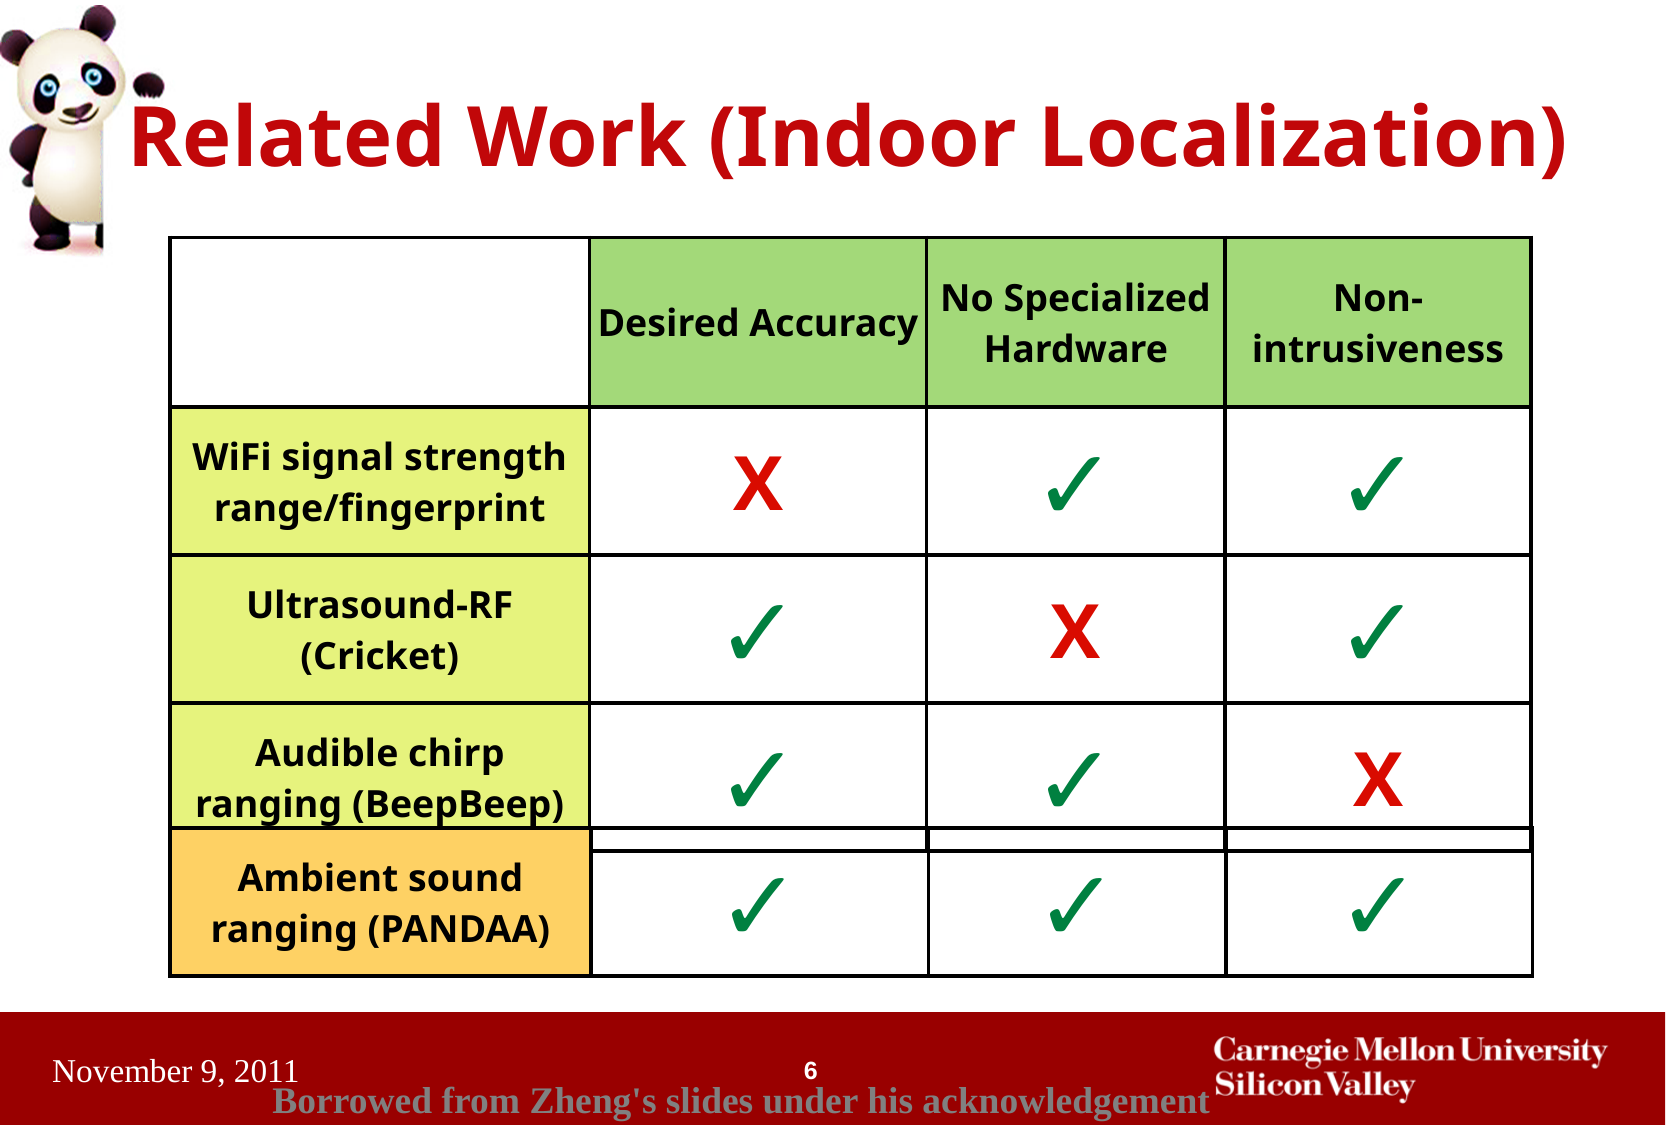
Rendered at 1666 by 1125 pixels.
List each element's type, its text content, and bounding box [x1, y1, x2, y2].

table_cell X [591, 409, 925, 553]
picture [0, 1012, 1666, 1125]
slide_number 6 [751, 1047, 833, 1125]
table_cell ✓ [928, 705, 1223, 826]
table_header ✓ [1228, 830, 1531, 974]
table_cell Audible chirp ranging (BeepBeep) [172, 705, 588, 826]
table_header Non-intrusiveness [1227, 239, 1529, 405]
table_cell WiFi signal strength range/fingerprint [172, 409, 588, 553]
table_cell X [928, 557, 1223, 701]
text_box Borrowed from Zheng's slides under his acknowledgement [257, 1068, 751, 1125]
table_cell X [1227, 705, 1529, 826]
table_cell ✓ [1227, 557, 1529, 701]
title Related Work (Indoor Localization) [102, 75, 1596, 188]
table_cell ✓ [591, 557, 925, 701]
table_header Ambient sound ranging (PANDAA) [172, 830, 589, 974]
table_header No Specialized Hardware [928, 239, 1223, 405]
picture [0, 5, 205, 268]
table_cell ✓ [1227, 409, 1529, 553]
table_cell ✓ [591, 705, 925, 826]
table_header ✓ [930, 830, 1224, 974]
table_header Desired Accuracy [591, 239, 925, 405]
table_header [172, 239, 588, 405]
text_box Borrowed from Zheng's slides under his acknowledgement [833, 1068, 1269, 1125]
picture [254, 1061, 262, 1080]
table_cell Ultrasound-RF (Cricket) [172, 557, 588, 701]
table_cell ✓ [928, 409, 1223, 553]
table_header ✓ [593, 830, 927, 974]
